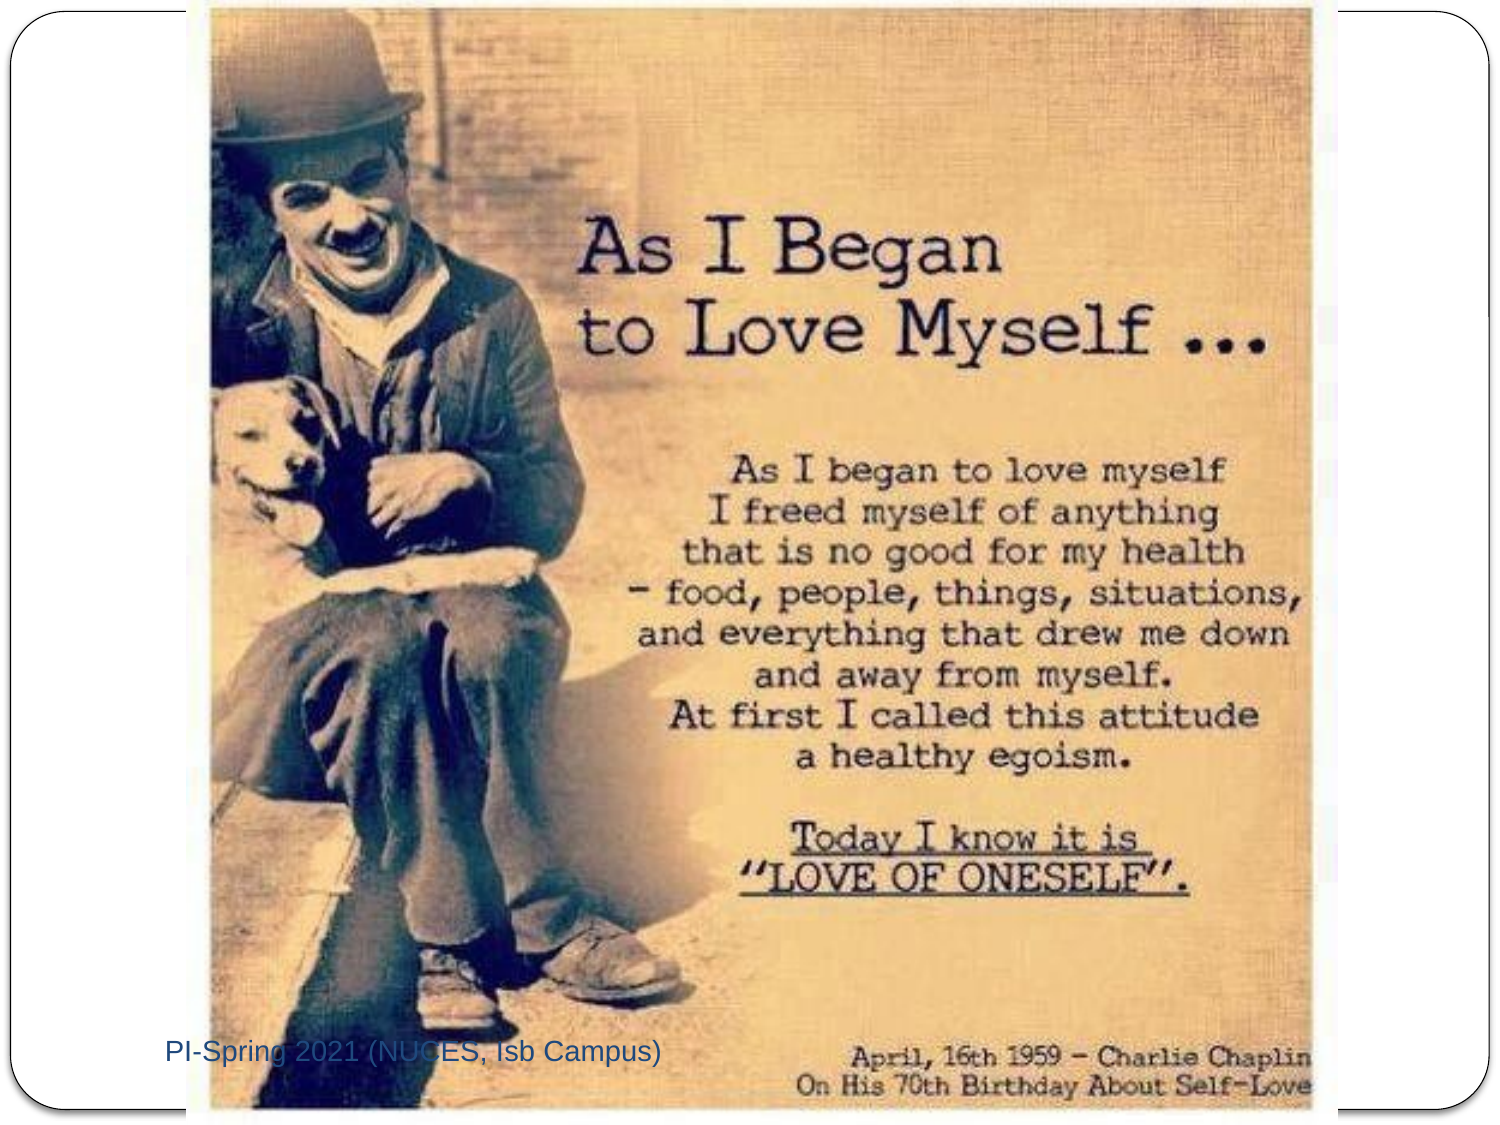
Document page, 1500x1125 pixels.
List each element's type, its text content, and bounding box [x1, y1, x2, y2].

footer PI-Spring 2021 (NUCES, Isb Campus) [150, 1012, 181, 1088]
picture [185, 0, 1338, 1125]
